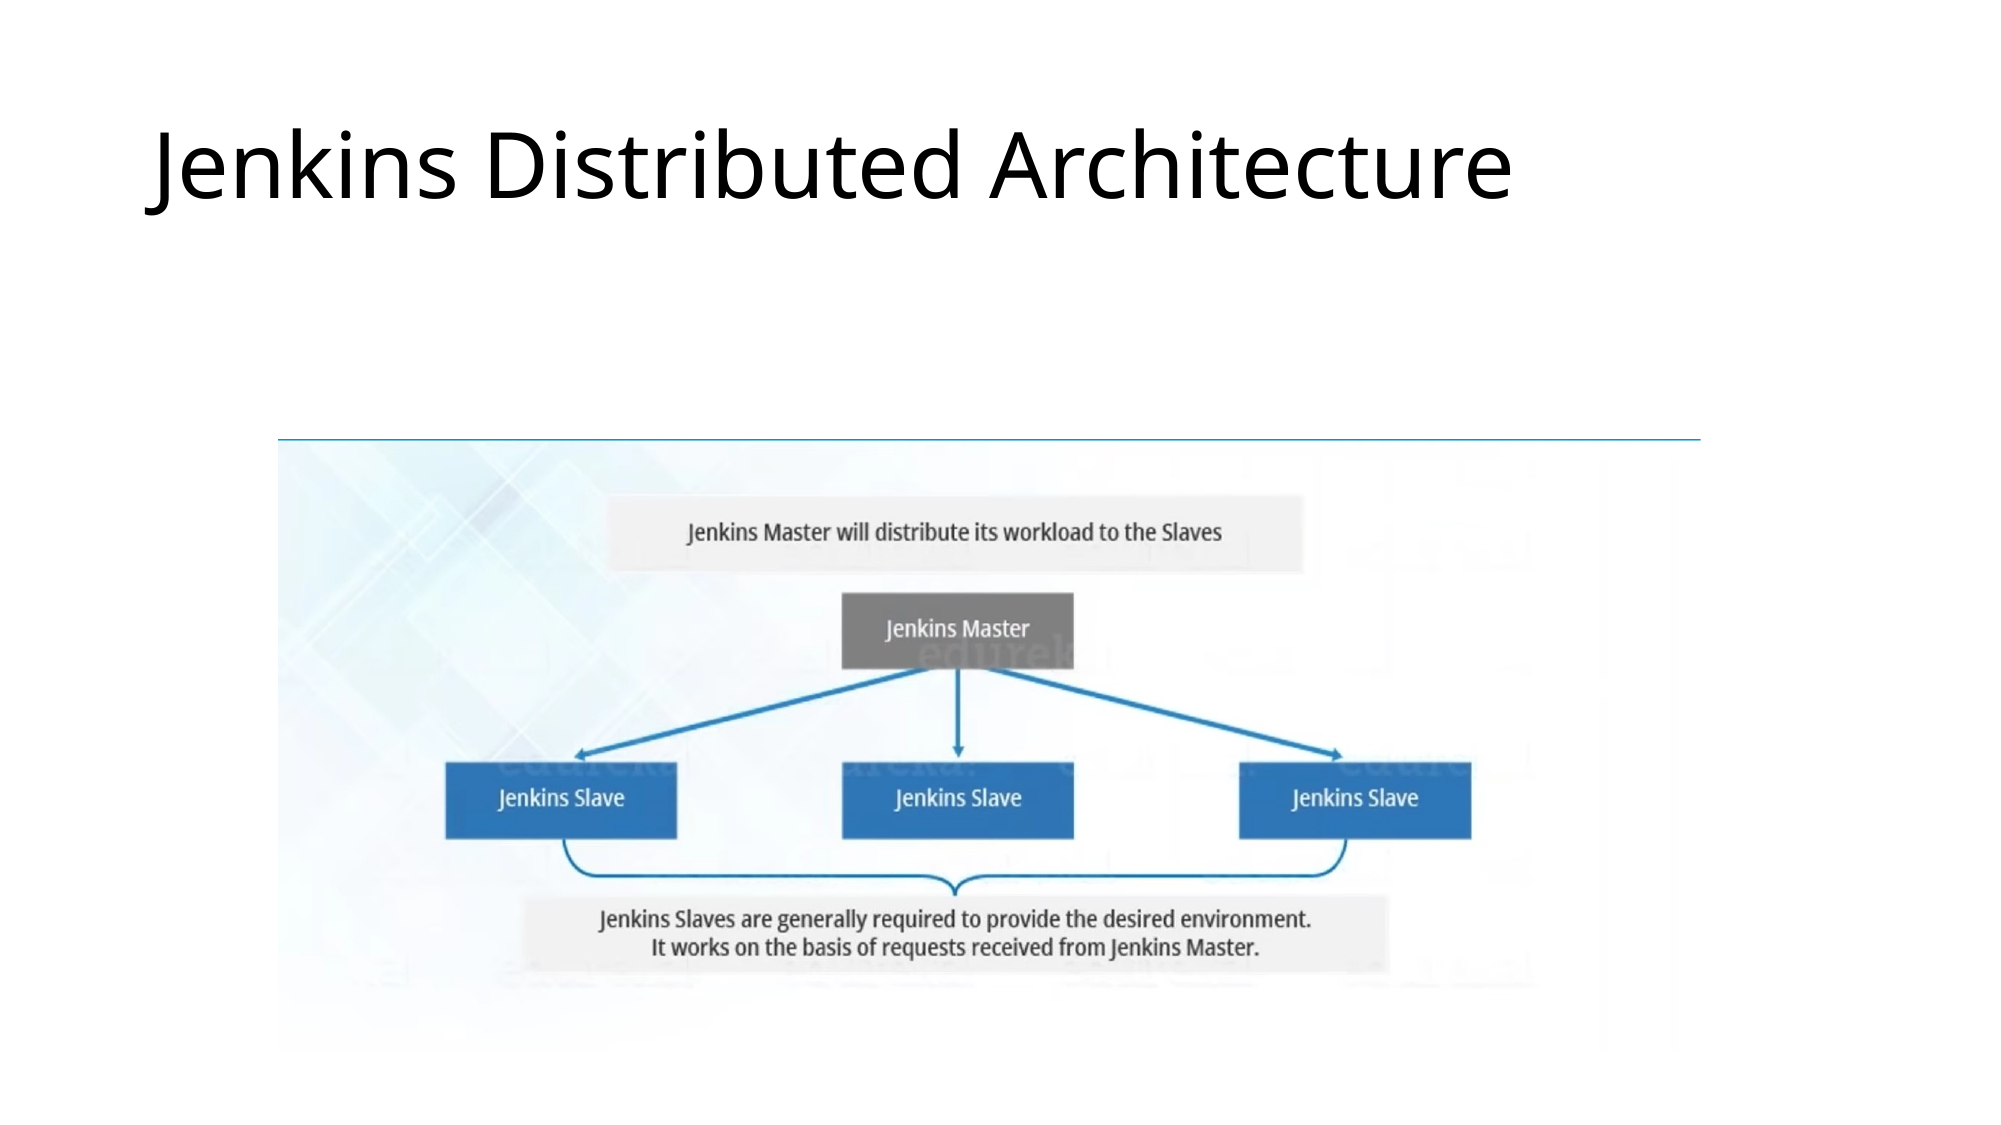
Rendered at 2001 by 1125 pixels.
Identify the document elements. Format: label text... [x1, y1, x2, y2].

title Jenkins Distributed Architecture [137, 59, 1863, 278]
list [278, 439, 1701, 1051]
